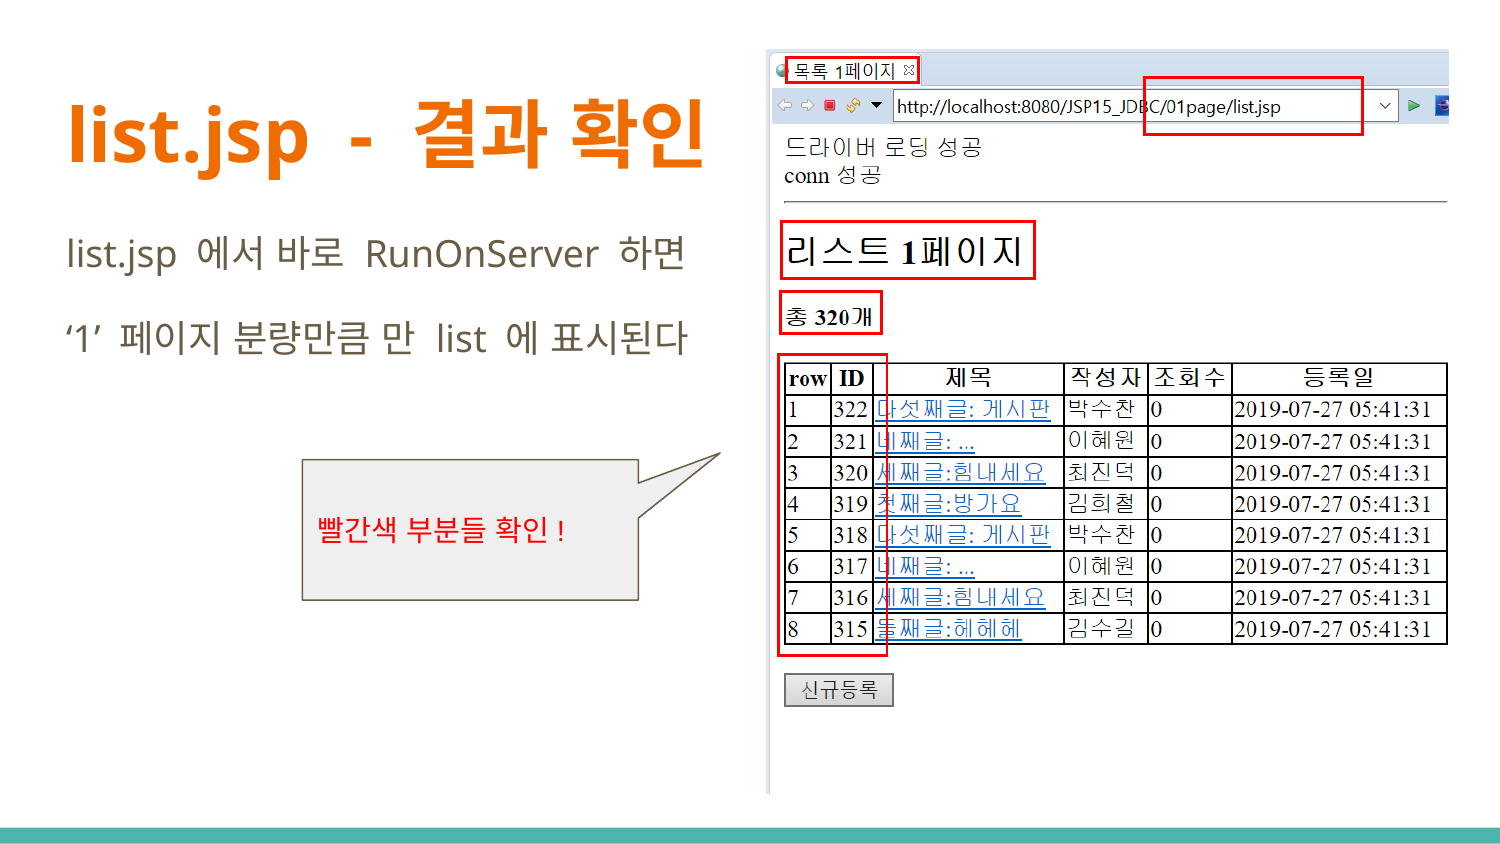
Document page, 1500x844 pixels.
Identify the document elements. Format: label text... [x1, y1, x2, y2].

list list.jsp 에서 바로 RunOnServer 하면 ‘1’ 페이지 분량만큼 만 list 에 표시된다 [51, 207, 751, 750]
picture [766, 49, 1450, 794]
title list.jsp - 결과 확인 [51, 72, 761, 189]
text_box 빨간색 부분들 확인! [302, 453, 721, 601]
